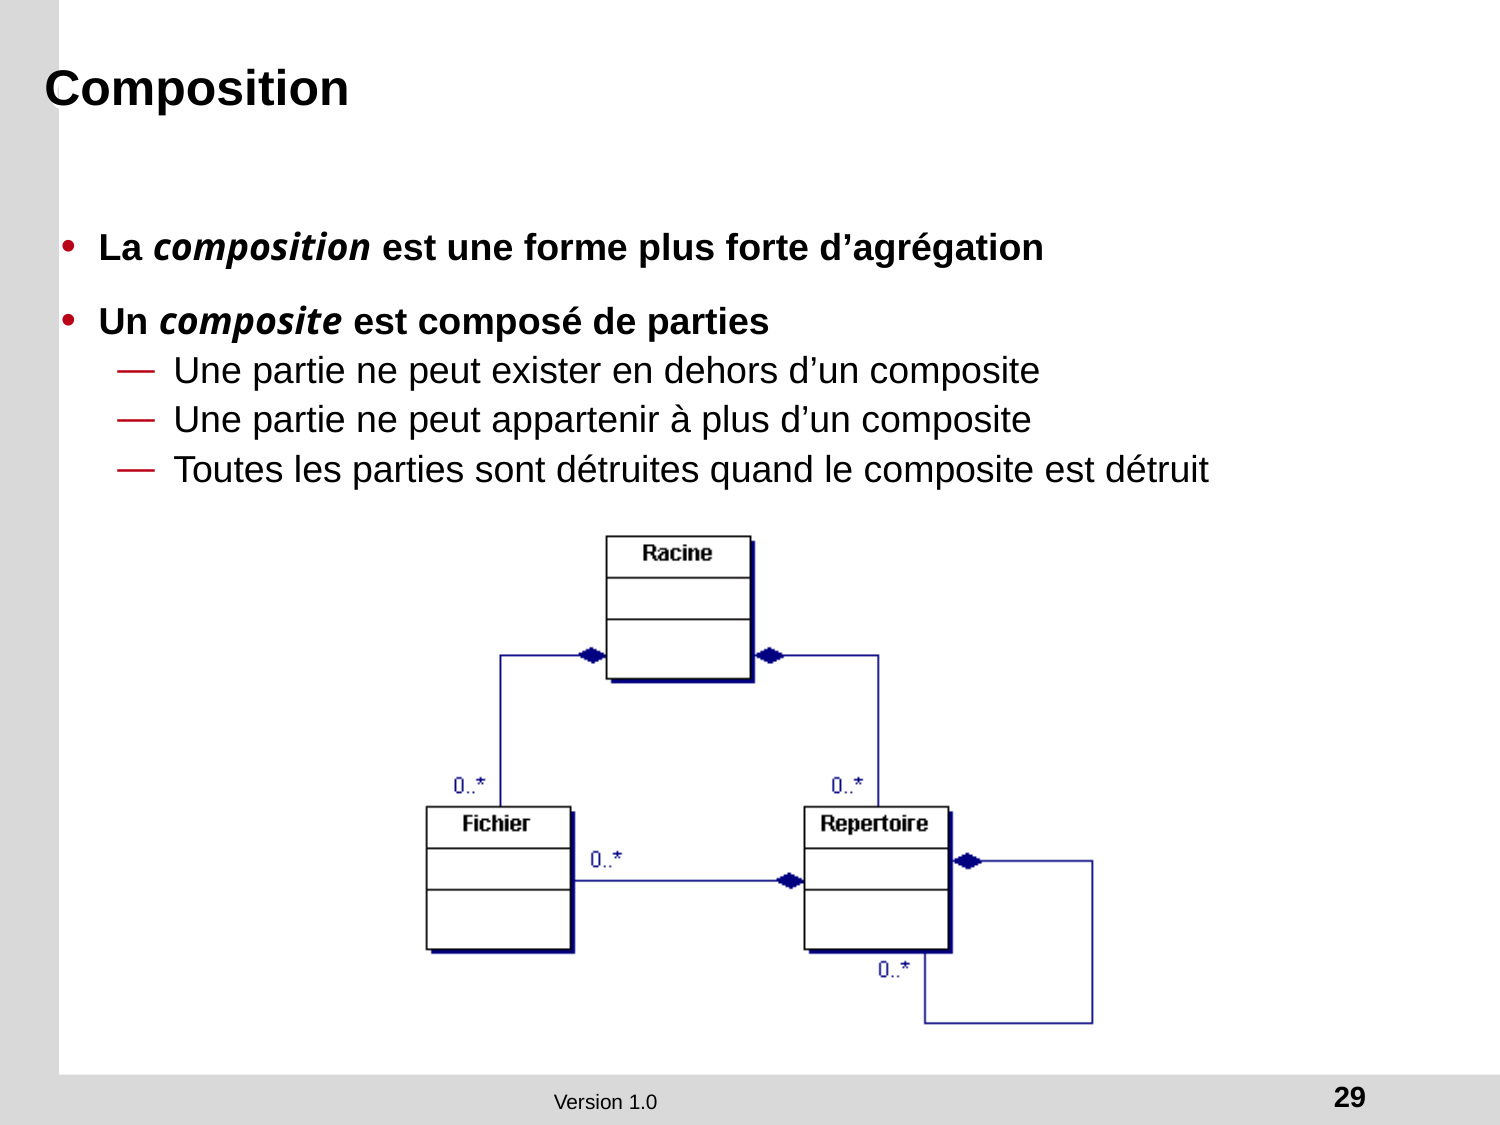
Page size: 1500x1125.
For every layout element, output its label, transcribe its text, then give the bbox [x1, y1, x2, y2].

title Composition [29, 26, 1308, 146]
list La composition est une forme plus forte d’agrégation Un composite est composé de parties Une partie ne peut exister en dehors d’un composite Une partie ne peut appartenir à plus d’un composite Toutes les parties sont détruites quand le composite est détruit [45, 215, 1457, 498]
picture [400, 516, 1126, 1057]
